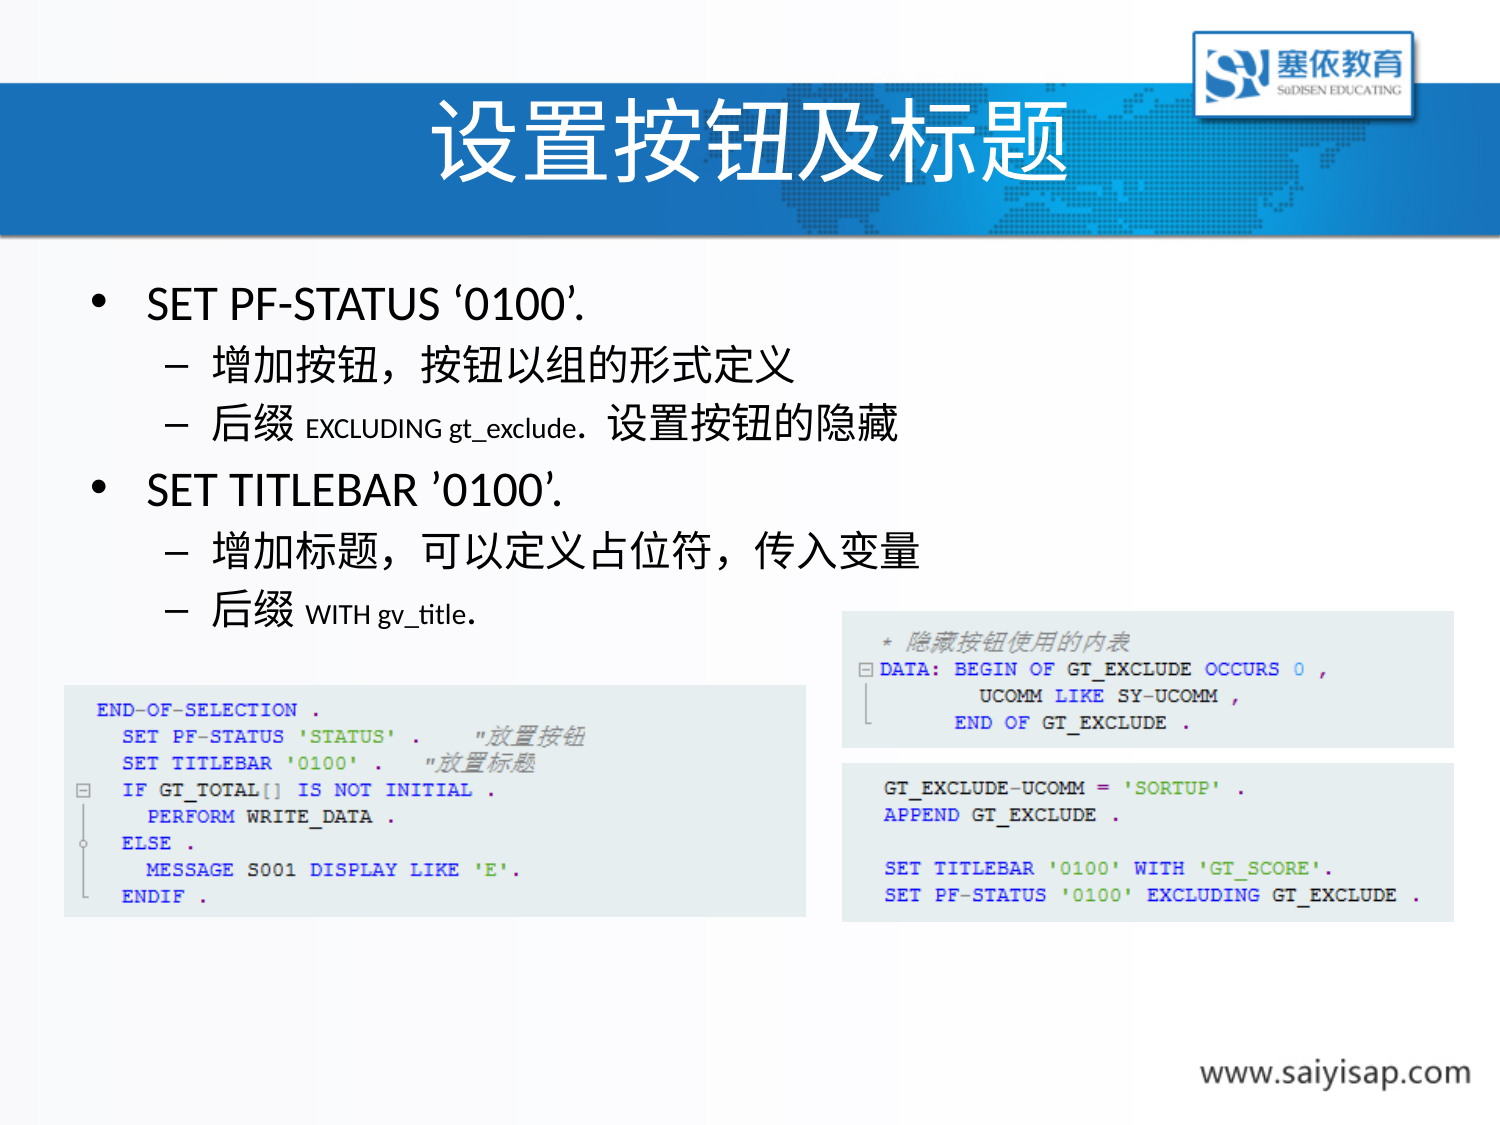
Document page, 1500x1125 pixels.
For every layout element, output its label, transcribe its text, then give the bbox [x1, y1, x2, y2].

title 设置按钮及标题 [75, 45, 1425, 233]
list SET PF-STATUS ‘0100’. 增加按钮，按钮以组的形式定义 后缀EXCLUDING gt_exclude. 设置按钮的隐藏 SET TITLEBAR ’0100’. 增加标题，可以定义占位符，传入变量 后缀WITH gv_title. [75, 262, 1425, 1005]
picture [0, 0, 1500, 1125]
